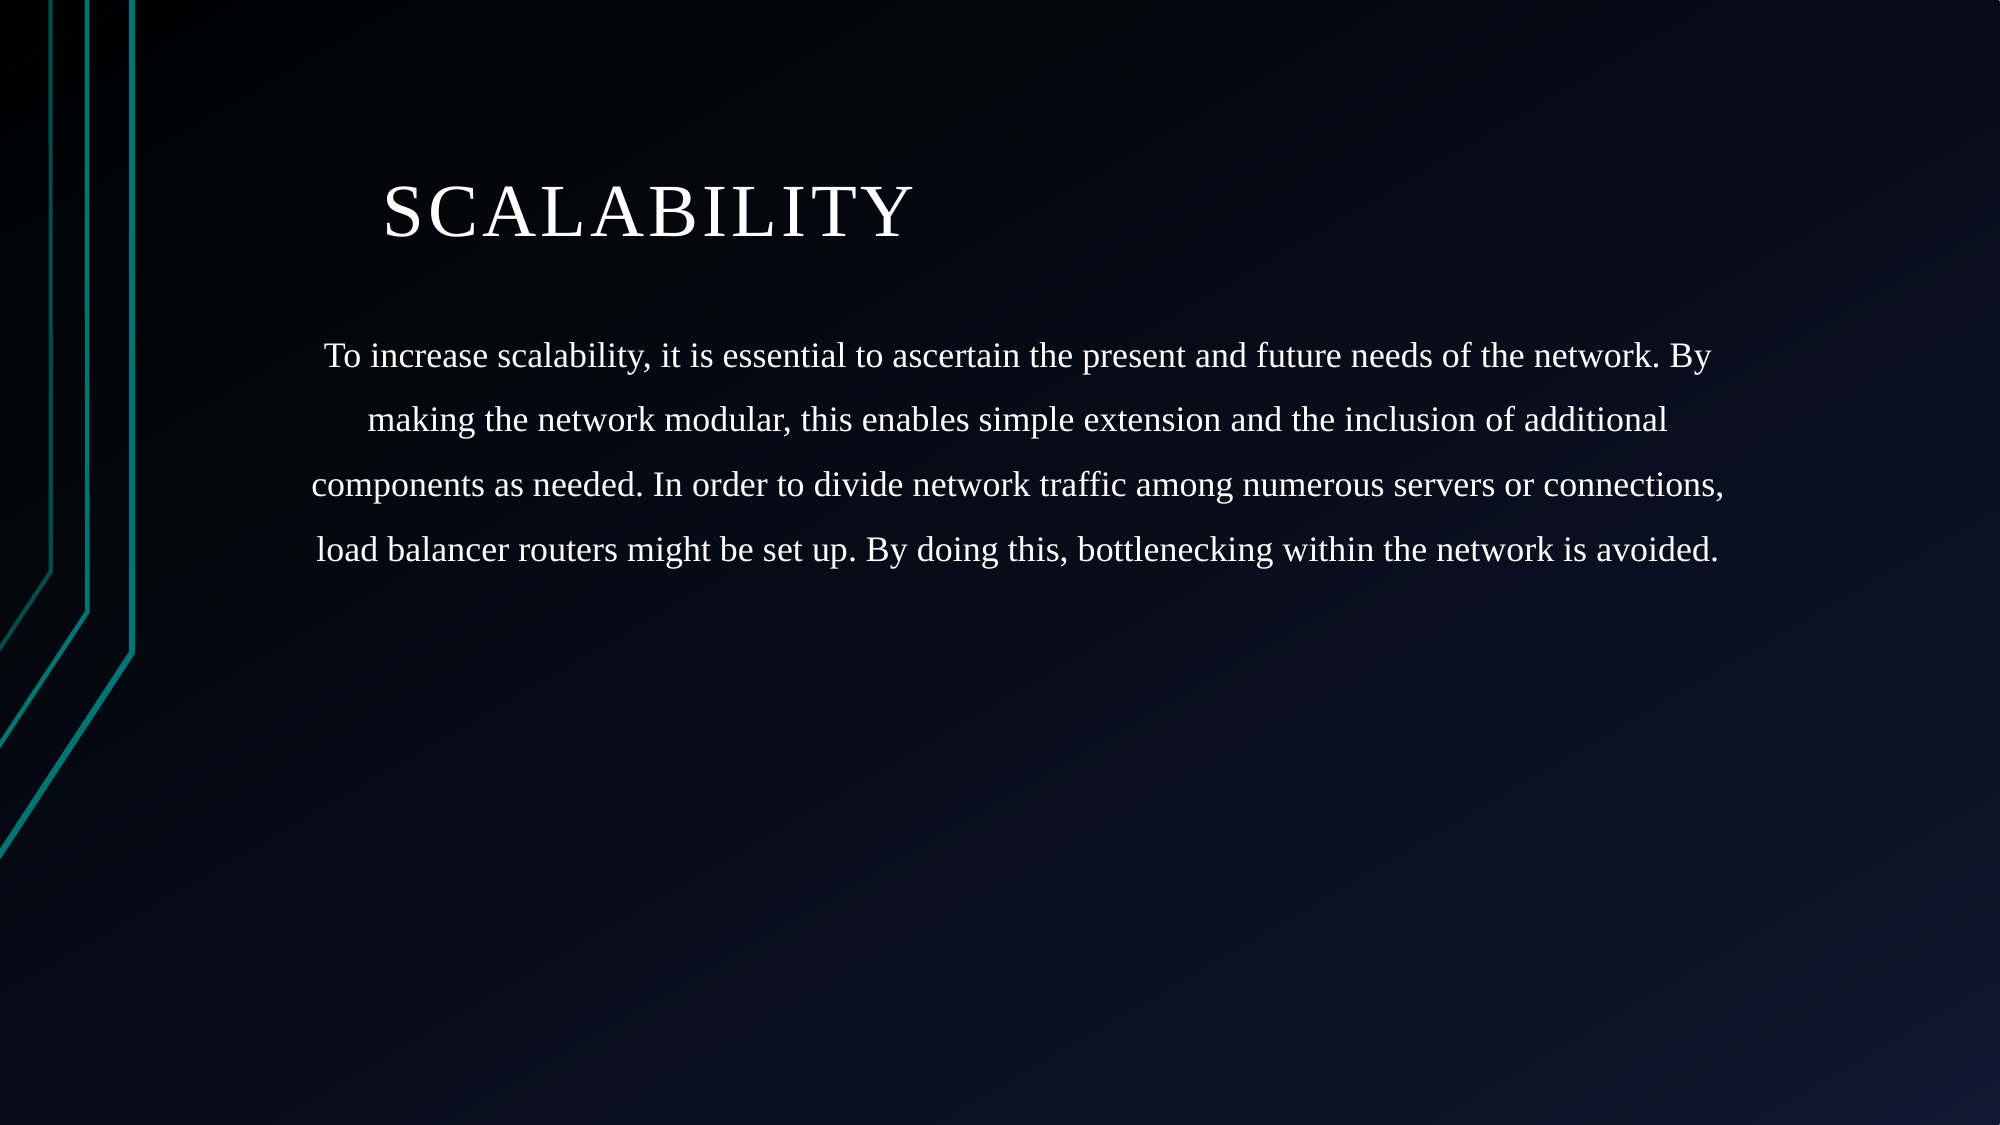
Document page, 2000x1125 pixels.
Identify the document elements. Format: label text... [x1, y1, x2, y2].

title Scalability [362, 137, 975, 263]
list To increase scalability, it is essential to ascertain the present and future needs of the network. By making the network modular, this enables simple extension and the inclusion of additional components as needed. In order to divide network traffic among numerous servers or connections, load balancer routers might be set up. By doing this, bottlenecking within the network is avoided. [287, 299, 1750, 638]
